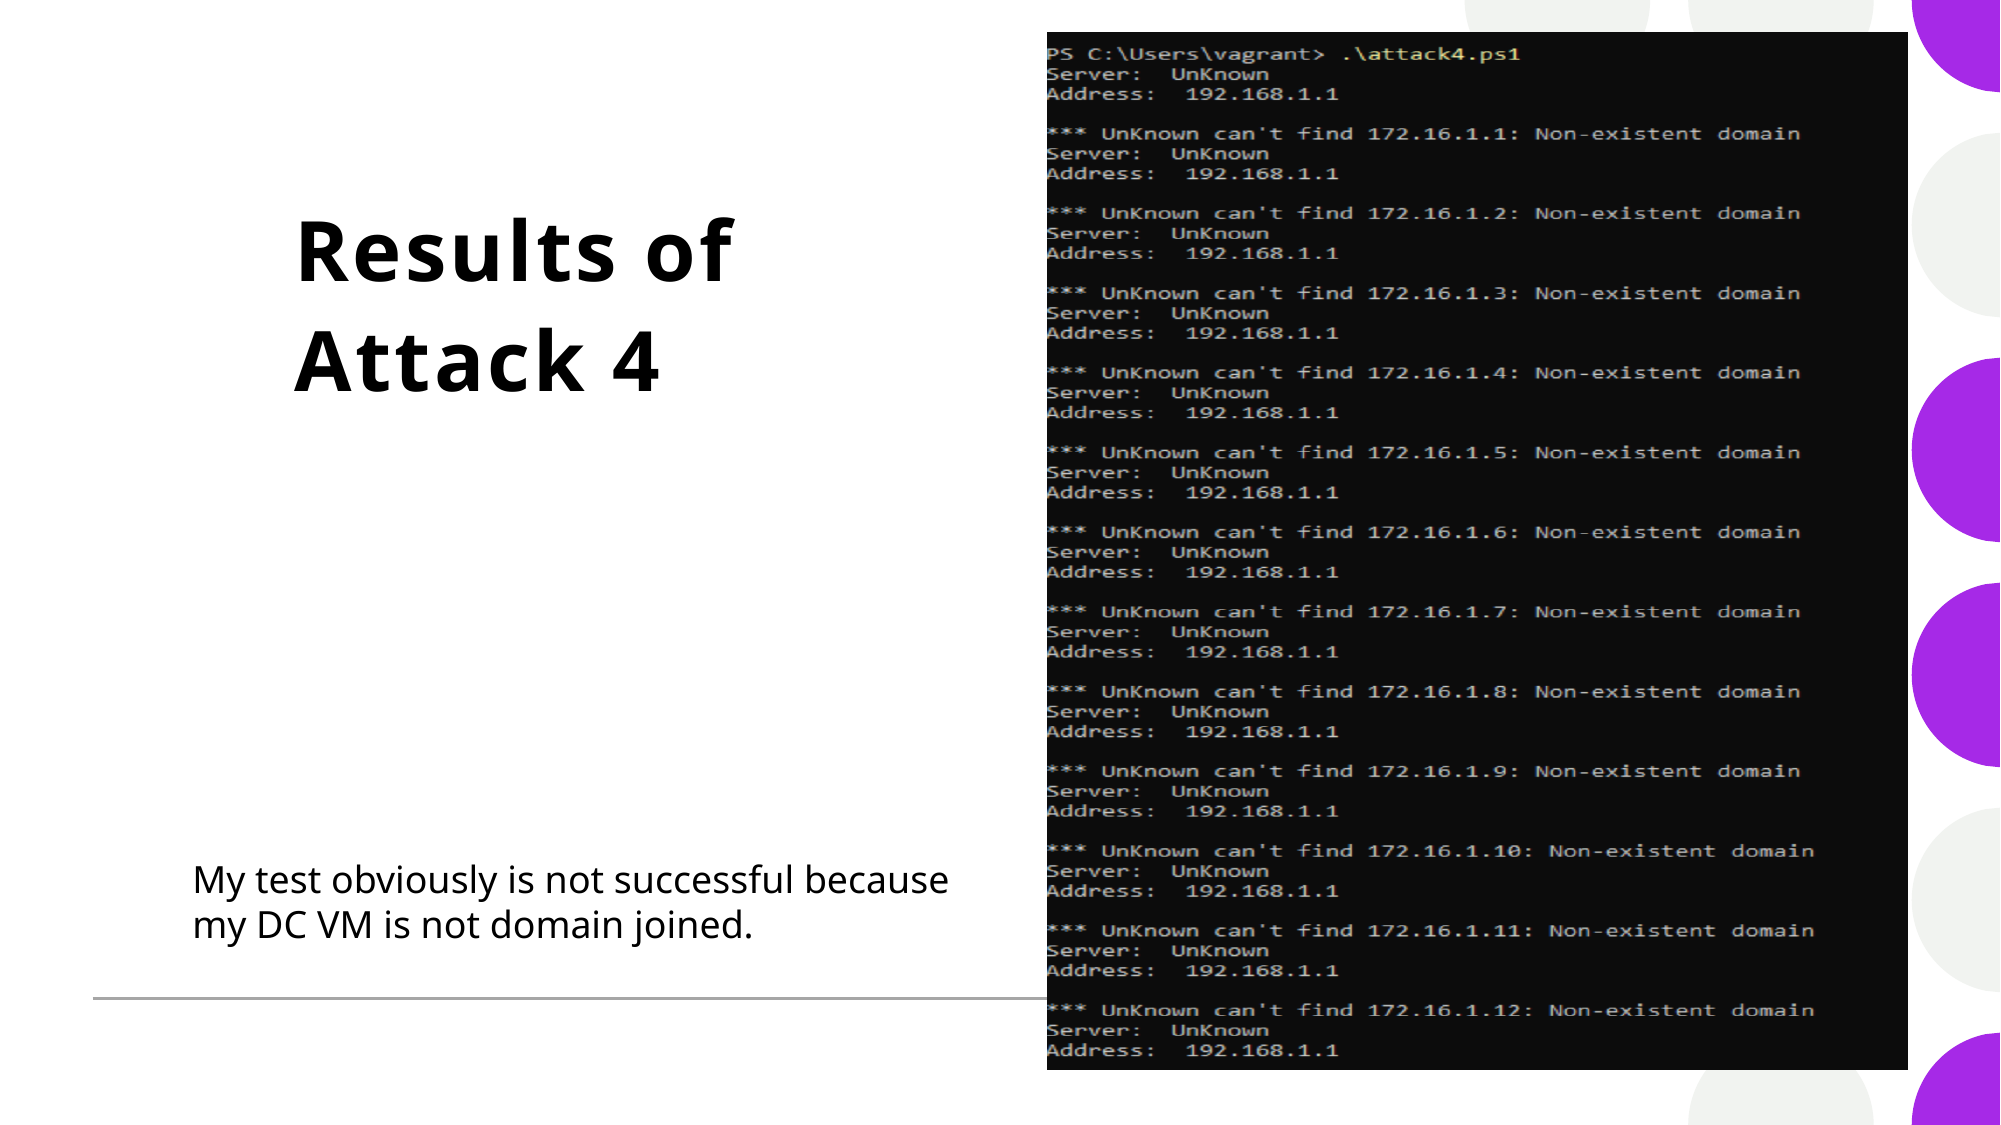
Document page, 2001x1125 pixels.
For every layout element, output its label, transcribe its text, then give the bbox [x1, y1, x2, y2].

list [1047, 32, 1908, 1071]
title Results of Attack 4 [276, 169, 812, 563]
text_box My test obviously is not successful because my DC VM is not domain joined. [177, 849, 967, 954]
